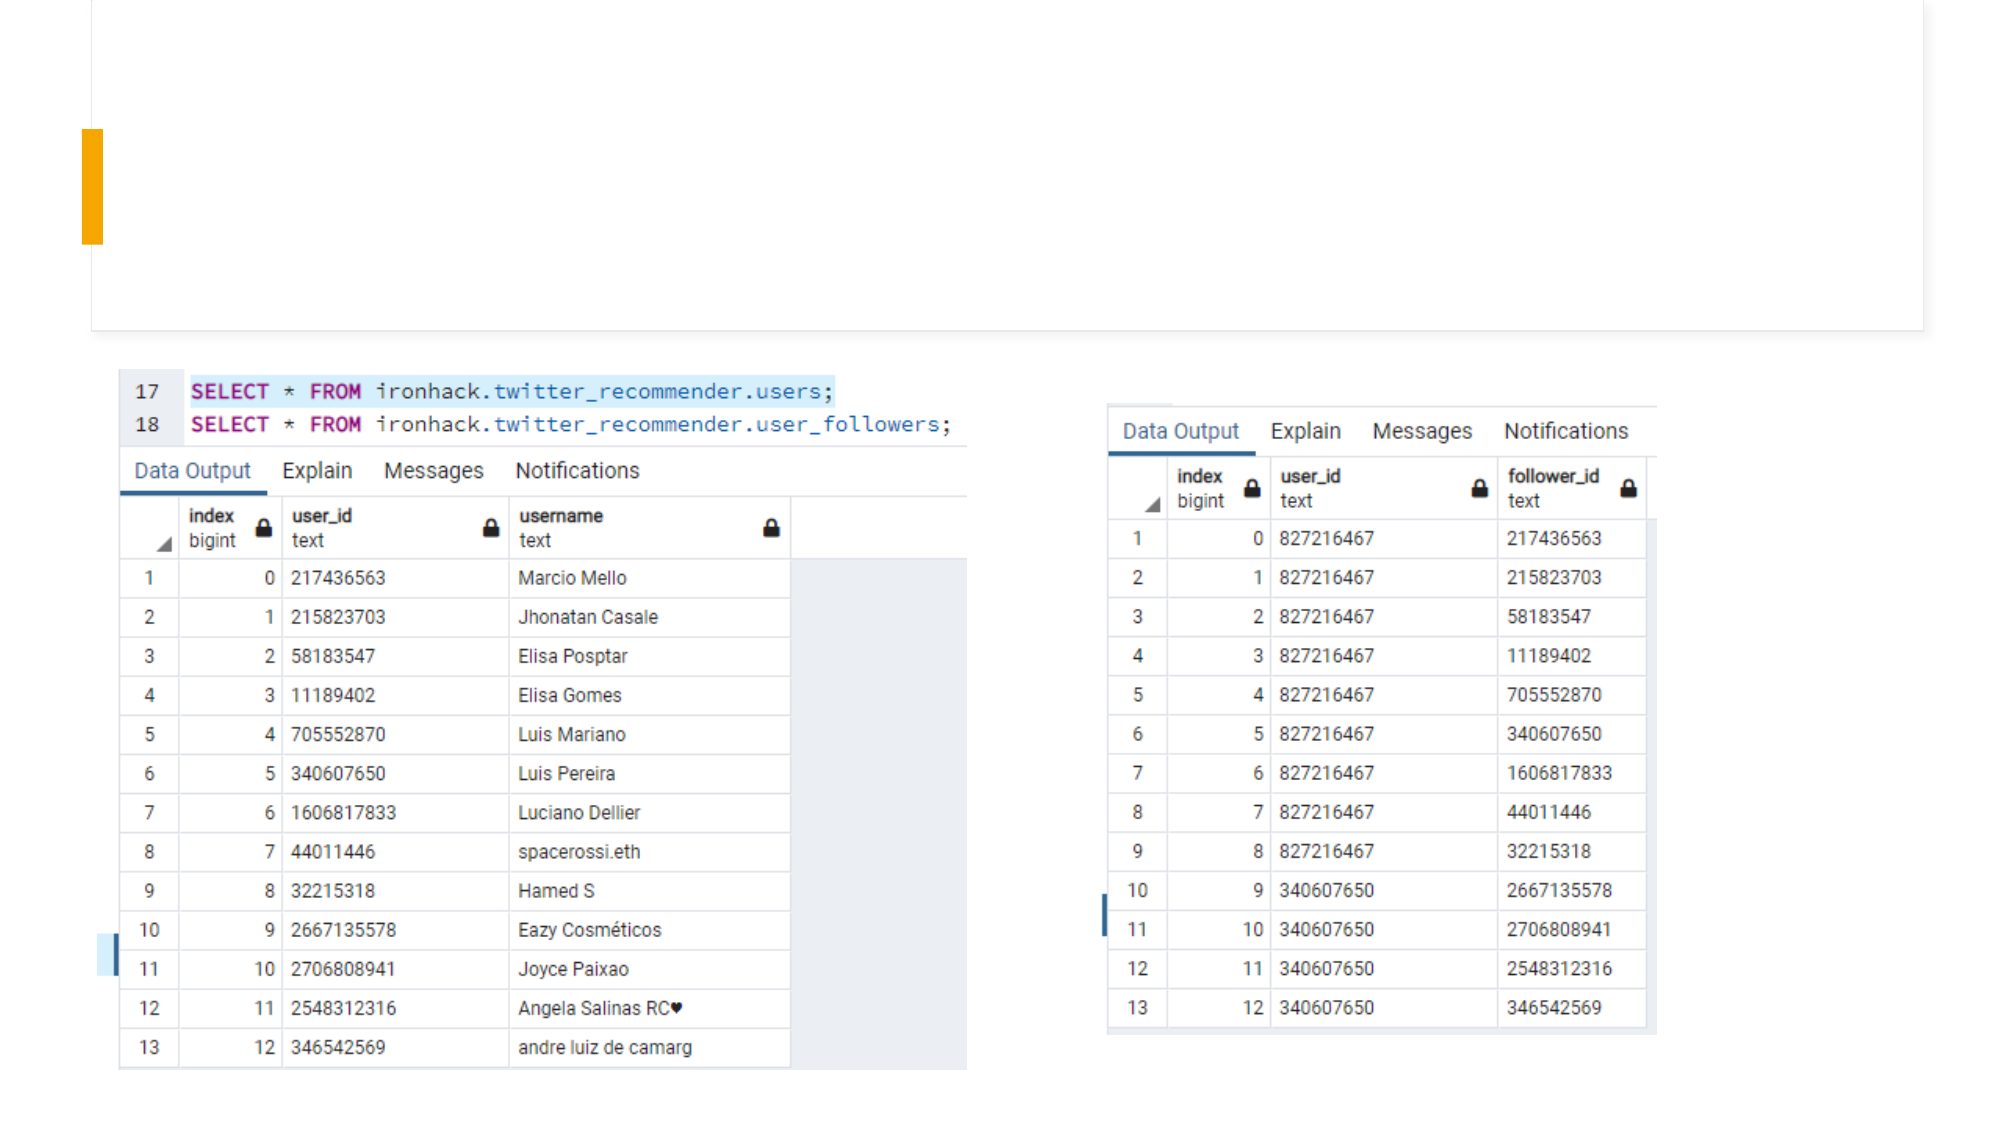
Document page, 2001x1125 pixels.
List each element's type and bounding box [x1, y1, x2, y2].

picture [97, 369, 967, 1070]
picture [1101, 403, 1657, 1035]
